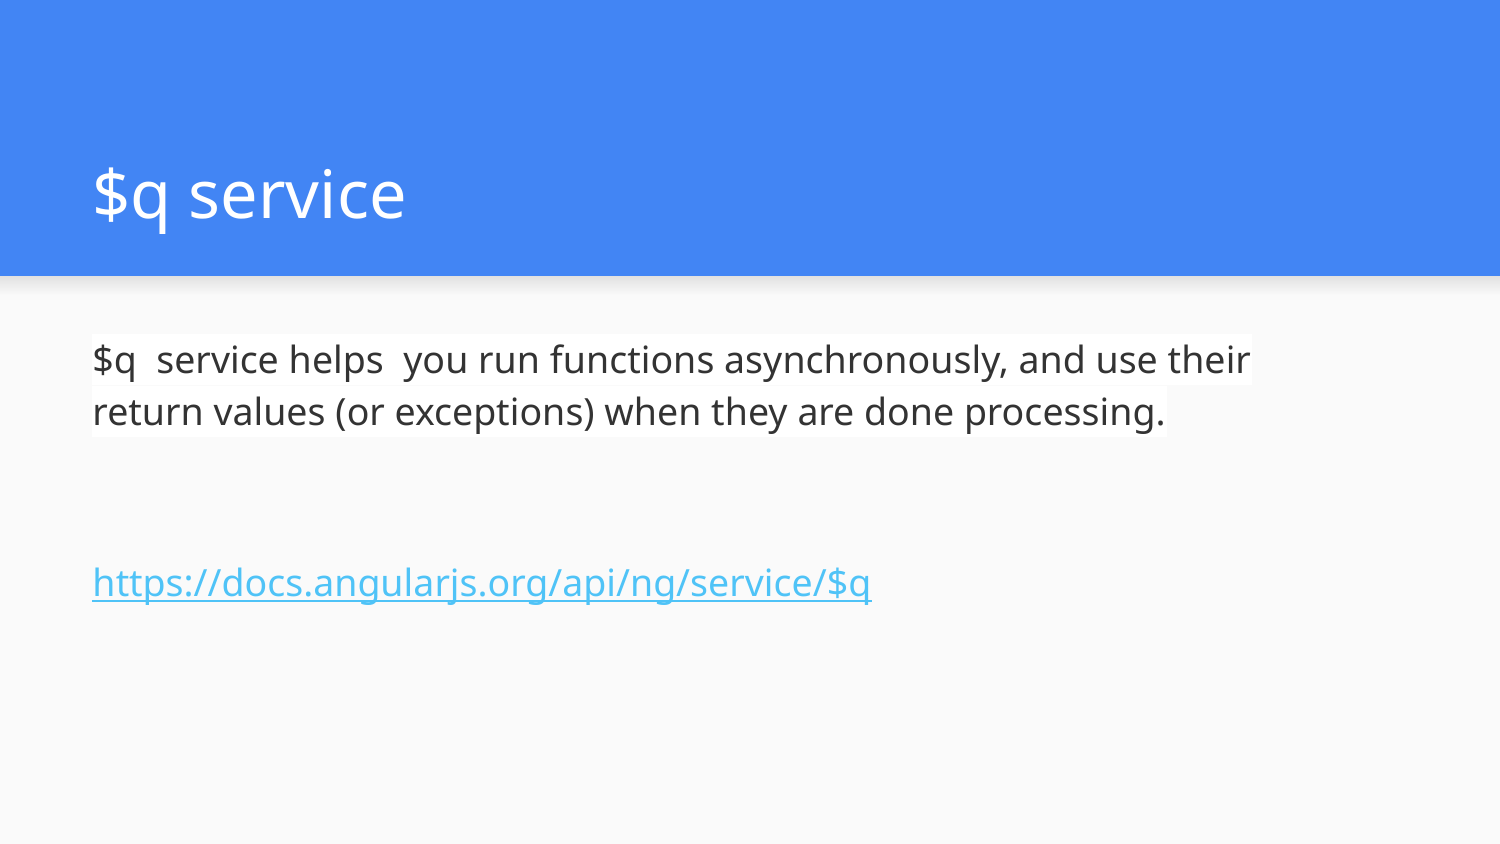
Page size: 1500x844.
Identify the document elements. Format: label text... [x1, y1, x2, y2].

title $q service [77, 121, 1427, 248]
list $q service helps you run functions asynchronously, and use their return values (or exceptions) when they are done processing. https://docs.angularjs.org/api/ng/service/$q [77, 314, 1298, 760]
